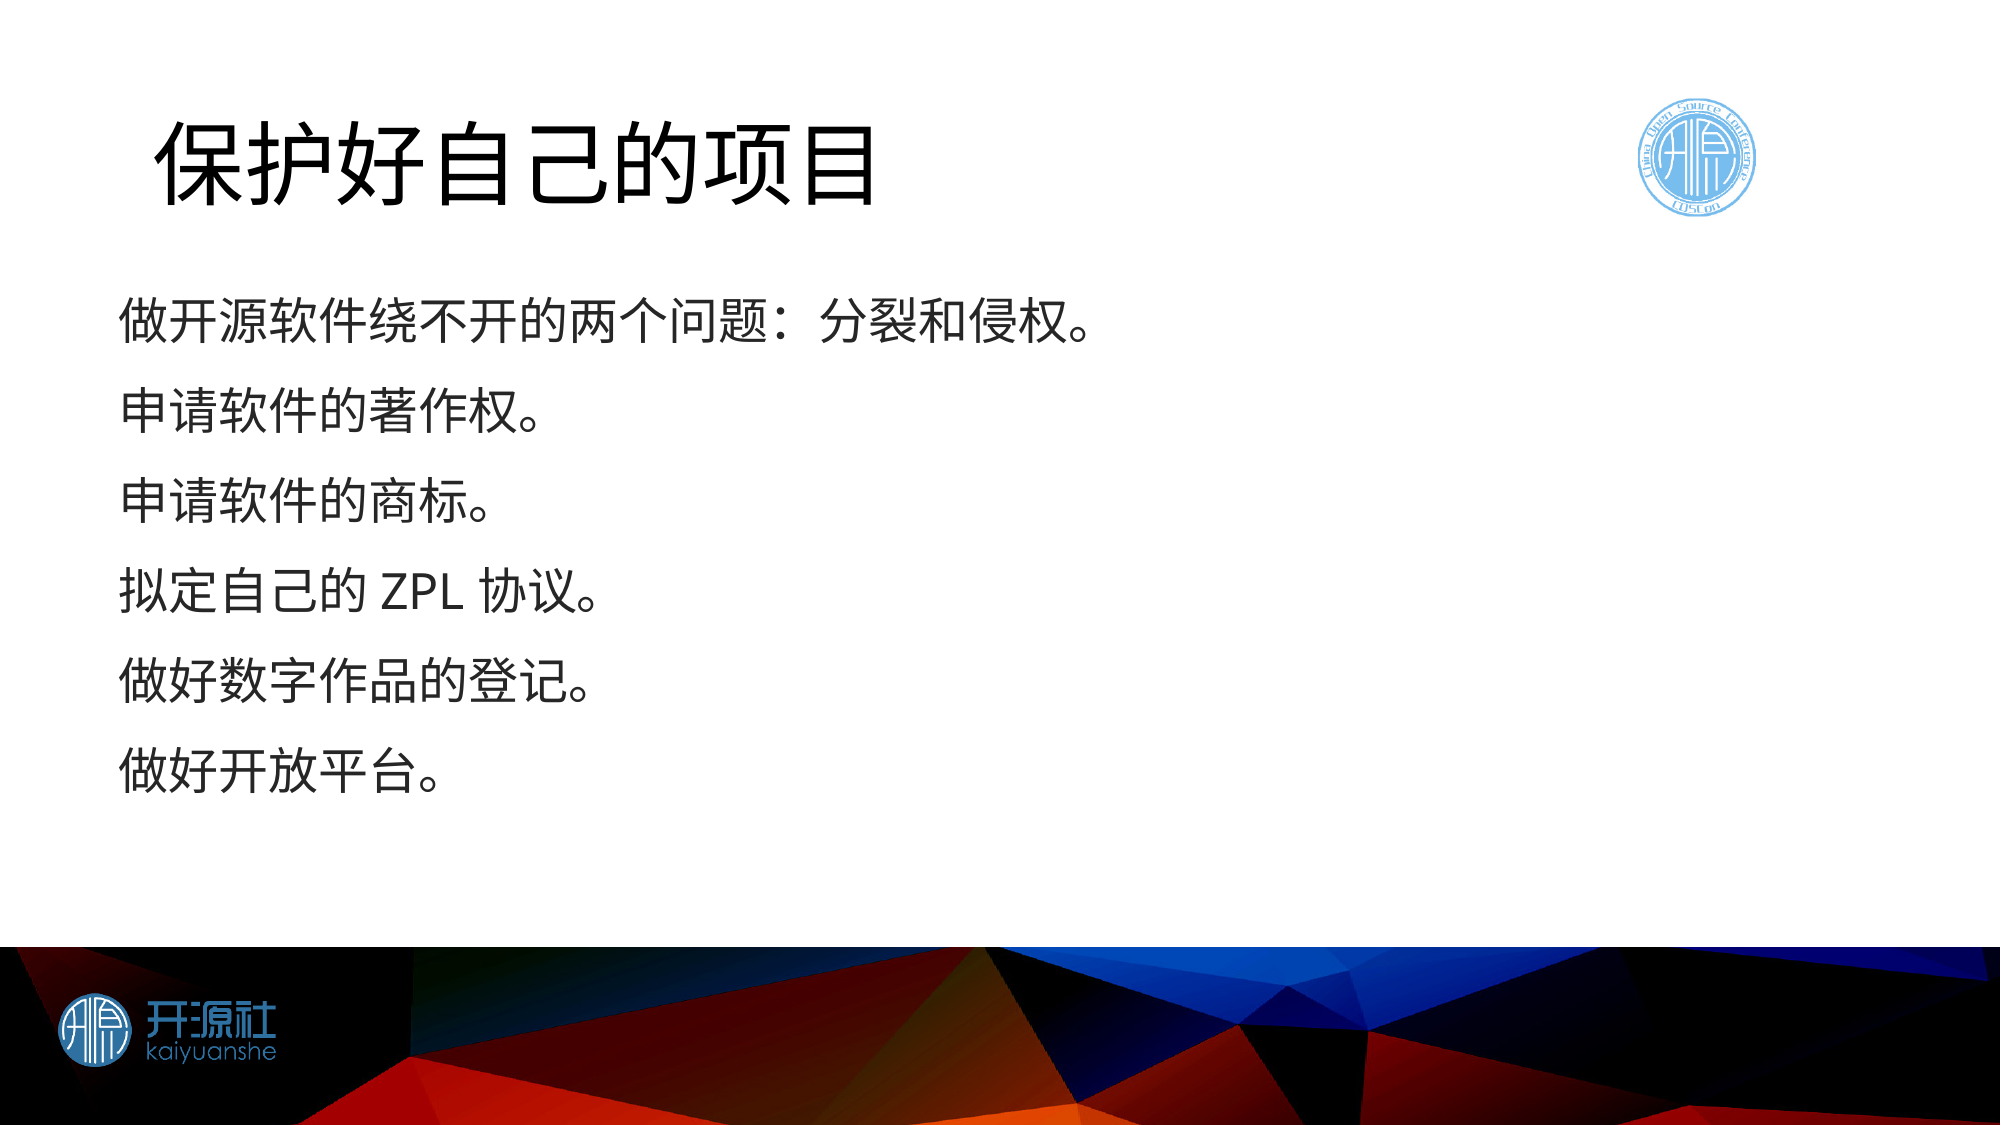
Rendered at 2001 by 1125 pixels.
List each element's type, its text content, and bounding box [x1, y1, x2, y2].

title 保护好自己的项目 [137, 59, 1863, 278]
list 做开源软件绕不开的两个问题：分裂和侵权。 申请软件的著作权。 申请软件的商标。 拟定自己的ZPL协议。 做好数字作品的登记。 做好开放平台。 [103, 251, 1397, 999]
picture [0, 947, 2000, 1125]
